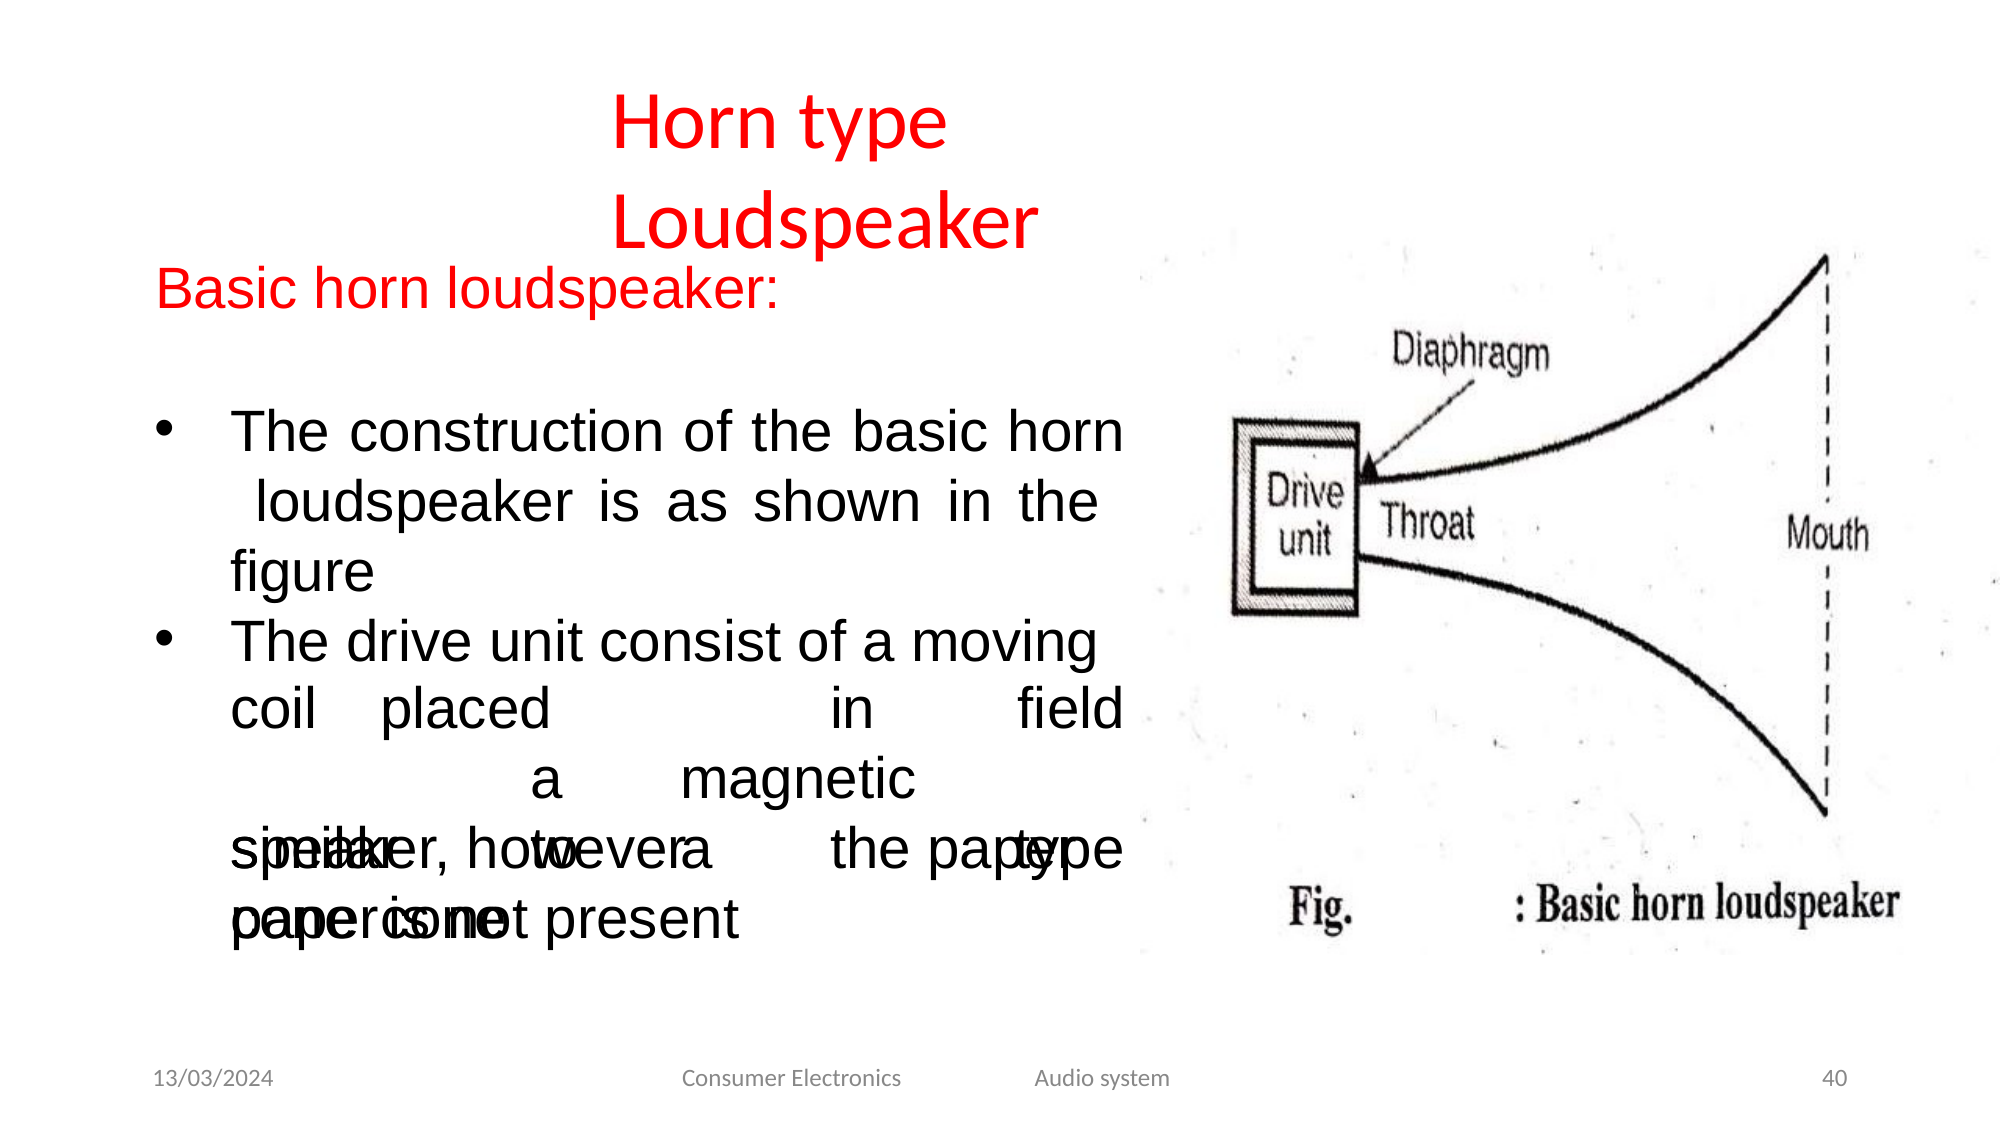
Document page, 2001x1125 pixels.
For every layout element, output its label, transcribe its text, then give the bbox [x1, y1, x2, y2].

slide_number 40 [1815, 1060, 1854, 1125]
text_box speaker, however the paper cone is not present [227, 807, 1127, 950]
title Horn type Loudspeaker [609, 63, 1391, 266]
text_box Consumer Electronics [680, 1060, 1009, 1092]
footer Audio system [1032, 1060, 1320, 1125]
picture [1139, 226, 2000, 956]
text_box coil placed in a magnetic similar to a paper cone [227, 667, 978, 807]
text_box Basic horn loudspeaker: The construction of the basic horn loudspeaker is as shown in the figure The drive unit consist of a moving [152, 247, 1127, 673]
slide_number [150, 1060, 276, 1125]
text_box field type [1012, 667, 1128, 880]
